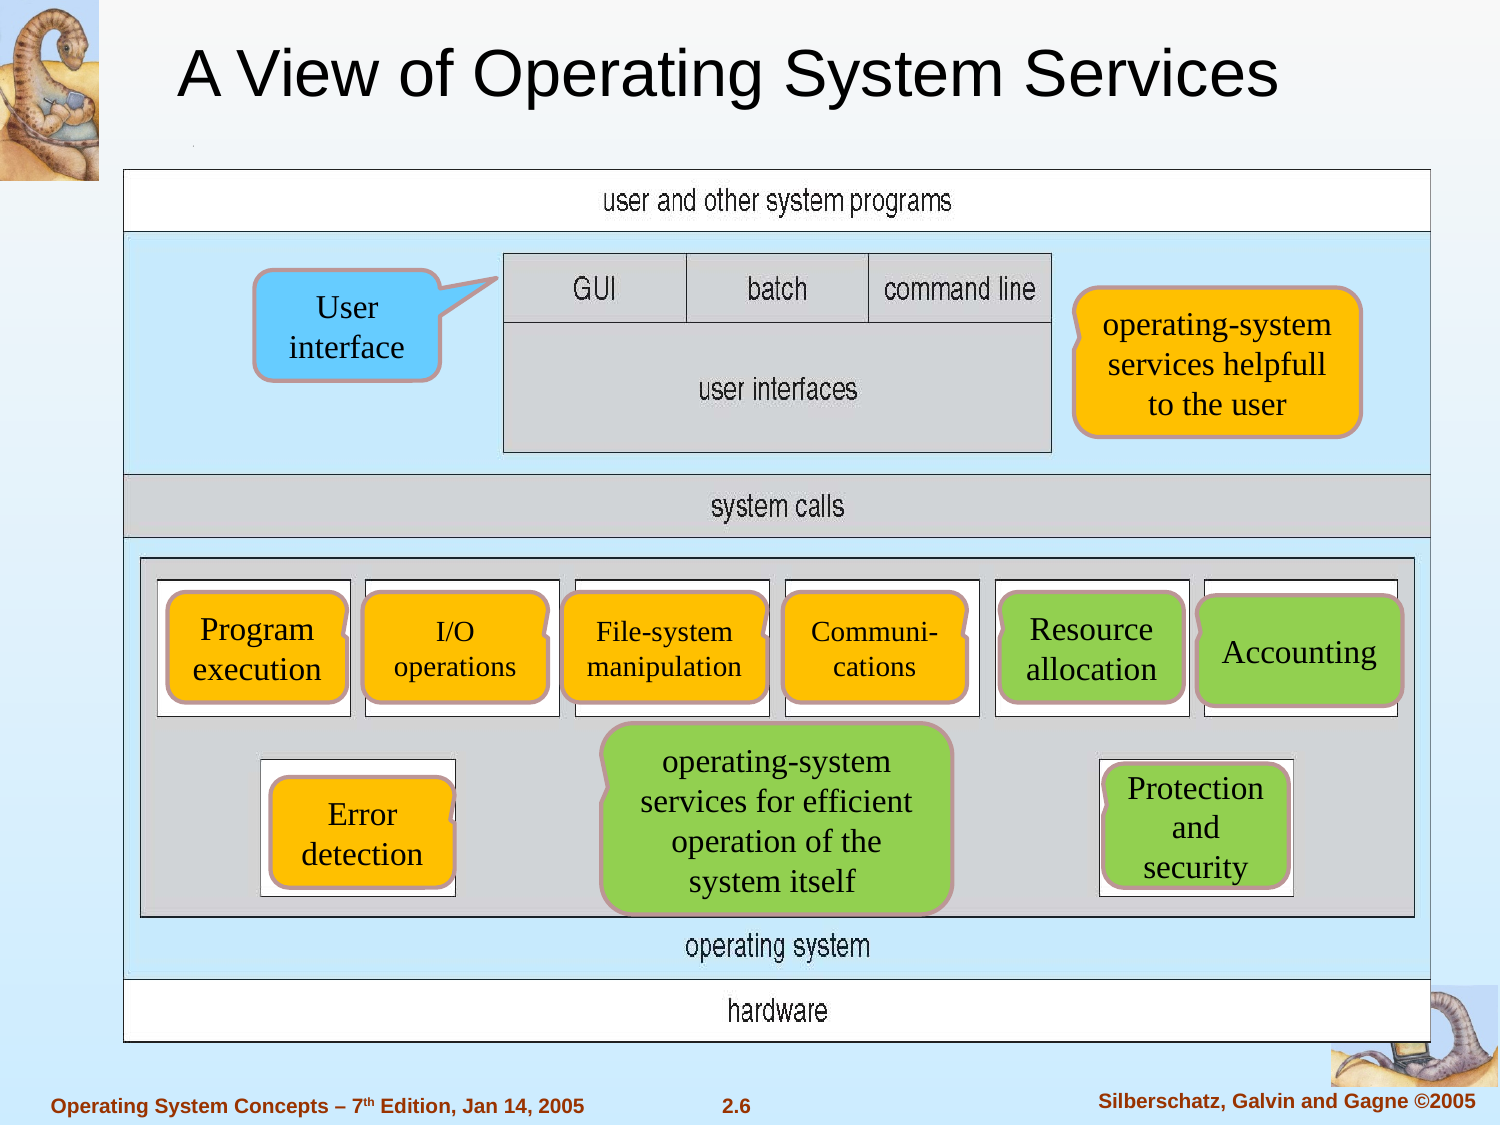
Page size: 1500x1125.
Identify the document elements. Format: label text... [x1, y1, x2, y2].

title A View of Operating System Services [162, 23, 1500, 118]
picture [0, 0, 99, 181]
picture [123, 169, 1498, 1087]
